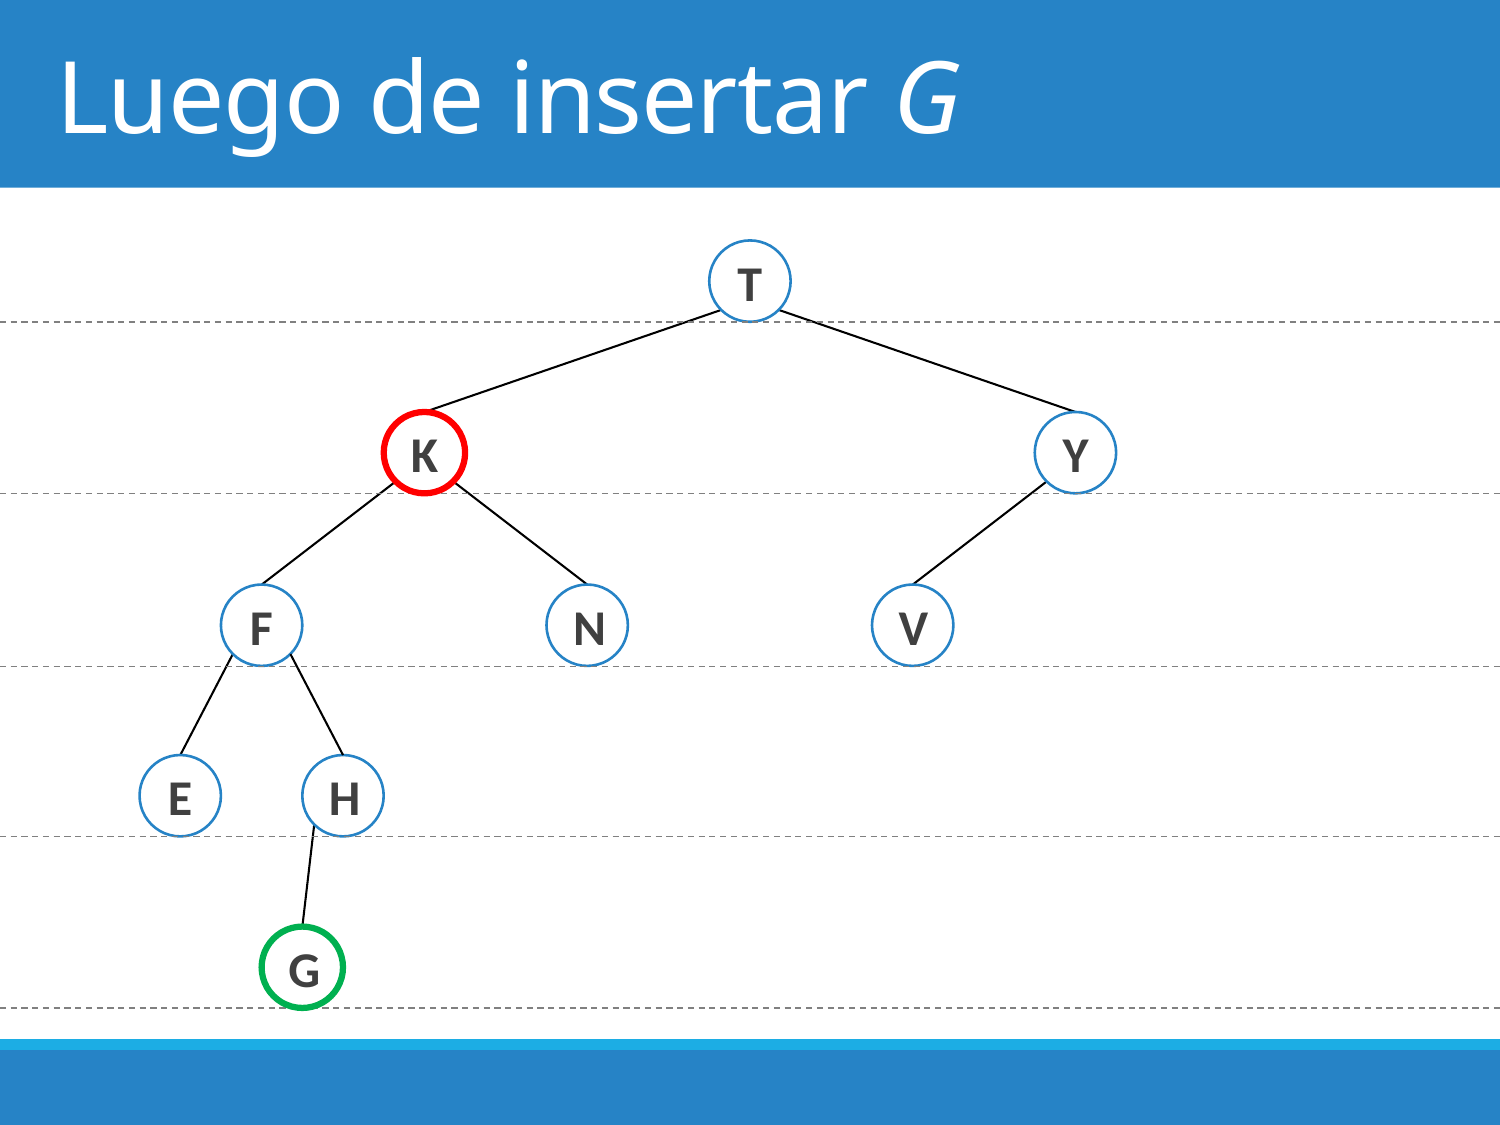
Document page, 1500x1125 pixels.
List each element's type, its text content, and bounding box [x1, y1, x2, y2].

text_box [179, 653, 234, 663]
text_box F [219, 583, 304, 663]
text_box V [870, 583, 955, 663]
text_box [261, 503, 397, 586]
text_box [452, 503, 588, 586]
text_box H [301, 754, 385, 832]
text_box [423, 309, 722, 318]
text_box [289, 676, 344, 756]
text_box K [382, 410, 467, 489]
text_box E [138, 753, 223, 832]
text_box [778, 309, 1076, 318]
text_box Y [1033, 411, 1118, 489]
text_box G [260, 925, 345, 1004]
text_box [778, 330, 1076, 413]
text_box T [707, 239, 792, 318]
title Luego de insertar G [41, 0, 1459, 188]
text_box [912, 480, 1048, 489]
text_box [452, 480, 588, 489]
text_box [301, 823, 315, 832]
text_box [912, 503, 1048, 586]
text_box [179, 676, 234, 756]
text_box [261, 480, 397, 489]
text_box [423, 330, 722, 413]
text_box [289, 653, 344, 663]
text_box N [545, 584, 630, 663]
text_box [301, 844, 315, 927]
